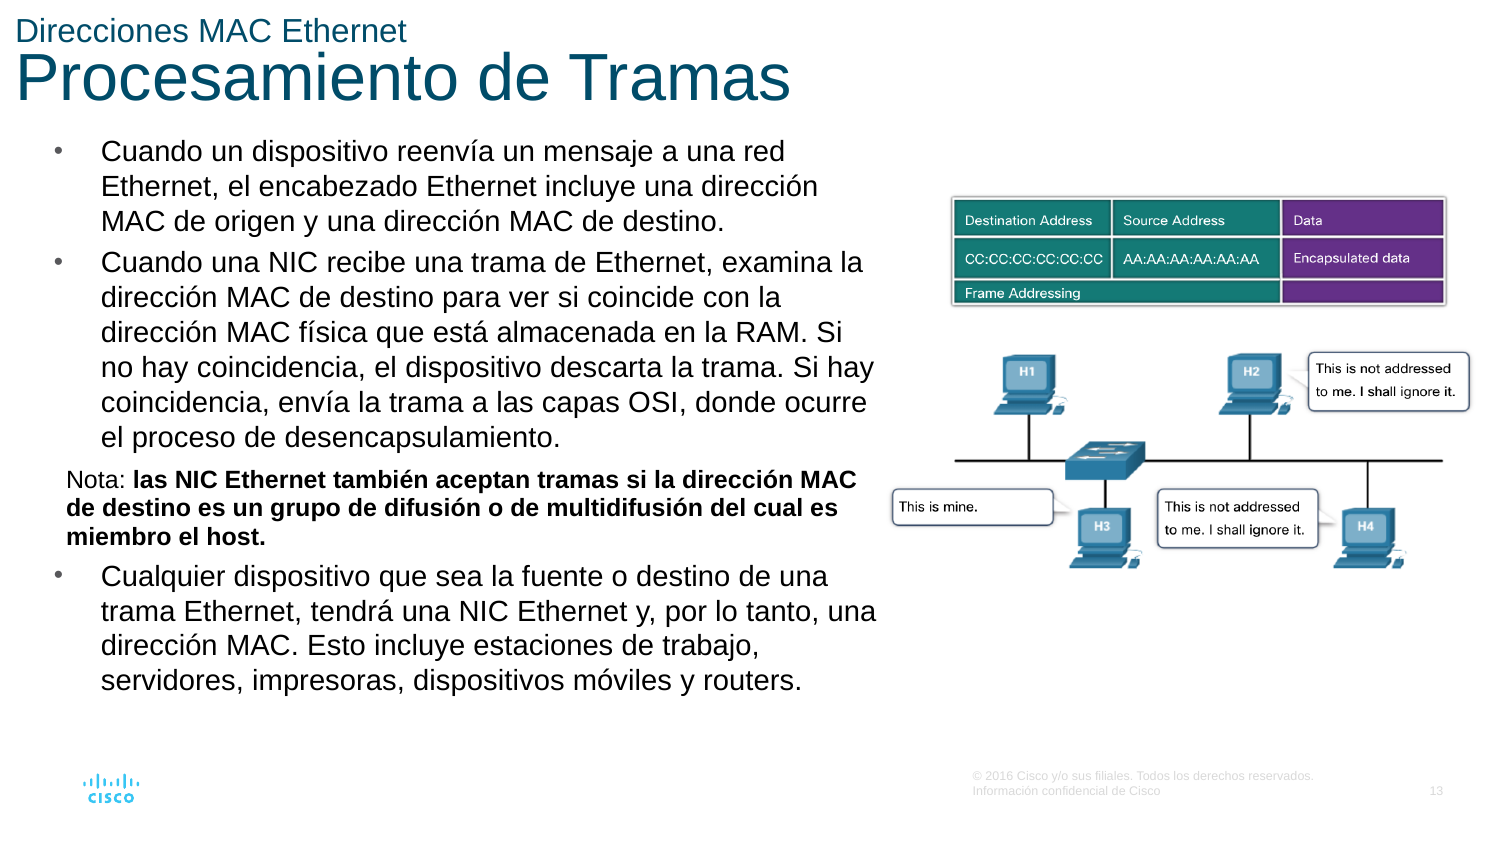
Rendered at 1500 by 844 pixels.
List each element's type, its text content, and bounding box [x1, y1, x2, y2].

picture [875, 187, 1480, 584]
list Cuando un dispositivo reenvía un mensaje a una red Ethernet, el encabezado Ethernet incluye una dirección MAC de origen y una dirección MAC de destino. Cuando una NIC recibe una trama de Ethernet, examina la dirección MAC de destino para ver si coincide con la dirección MAC física que está almacenada en la RAM. Si no hay coincidencia, el dispositivo descarta la trama. Si hay coincidencia, envía la trama a las capas OSI, donde ocurre el proceso de desencapsulamiento. Nota: las NIC Ethernet también aceptan tramas si la dirección MAC de destino es un grupo de difusión o de multidifusión del cual es miembro el host. Cualquier dispositivo que sea la fuente o destino de una trama Ethernet, tendrá una NIC Ethernet y, por lo tanto, una dirección MAC. Esto incluye estaciones de trabajo, servidores, impresoras, dispositivos móviles y routers. [39, 125, 894, 726]
title Direcciones MAC Ethernet Procesamiento de Tramas [0, 5, 1369, 126]
